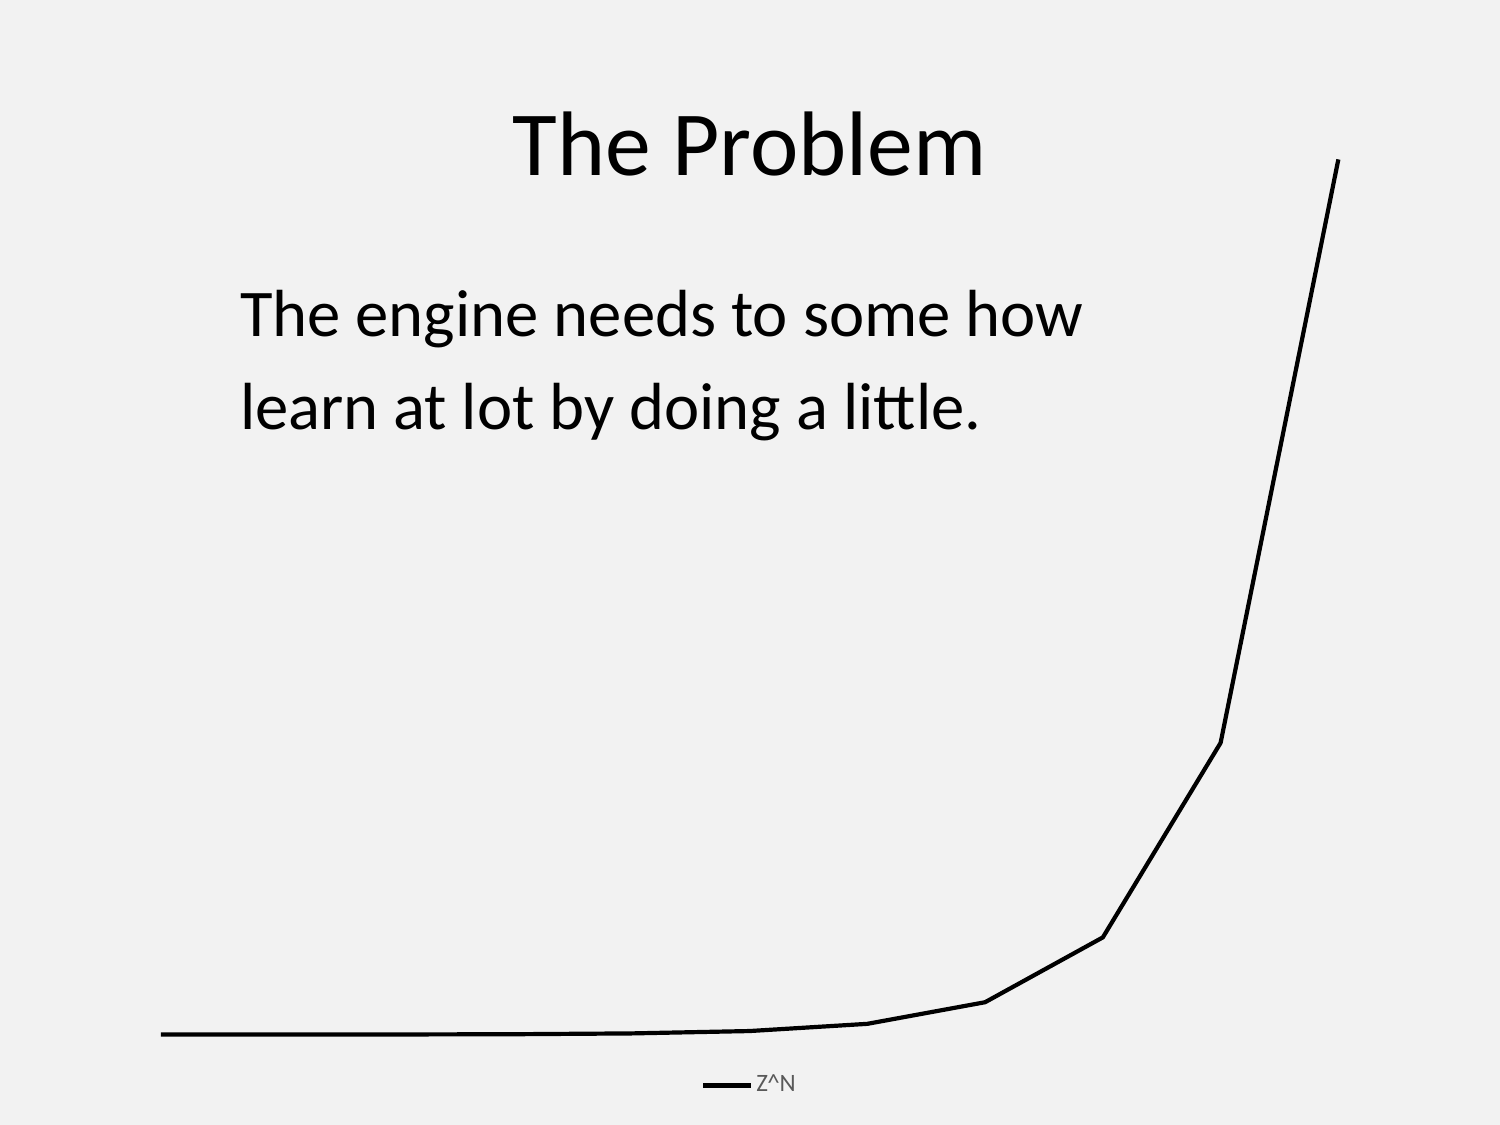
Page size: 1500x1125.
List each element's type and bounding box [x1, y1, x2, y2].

chart [74, 24, 1425, 1105]
